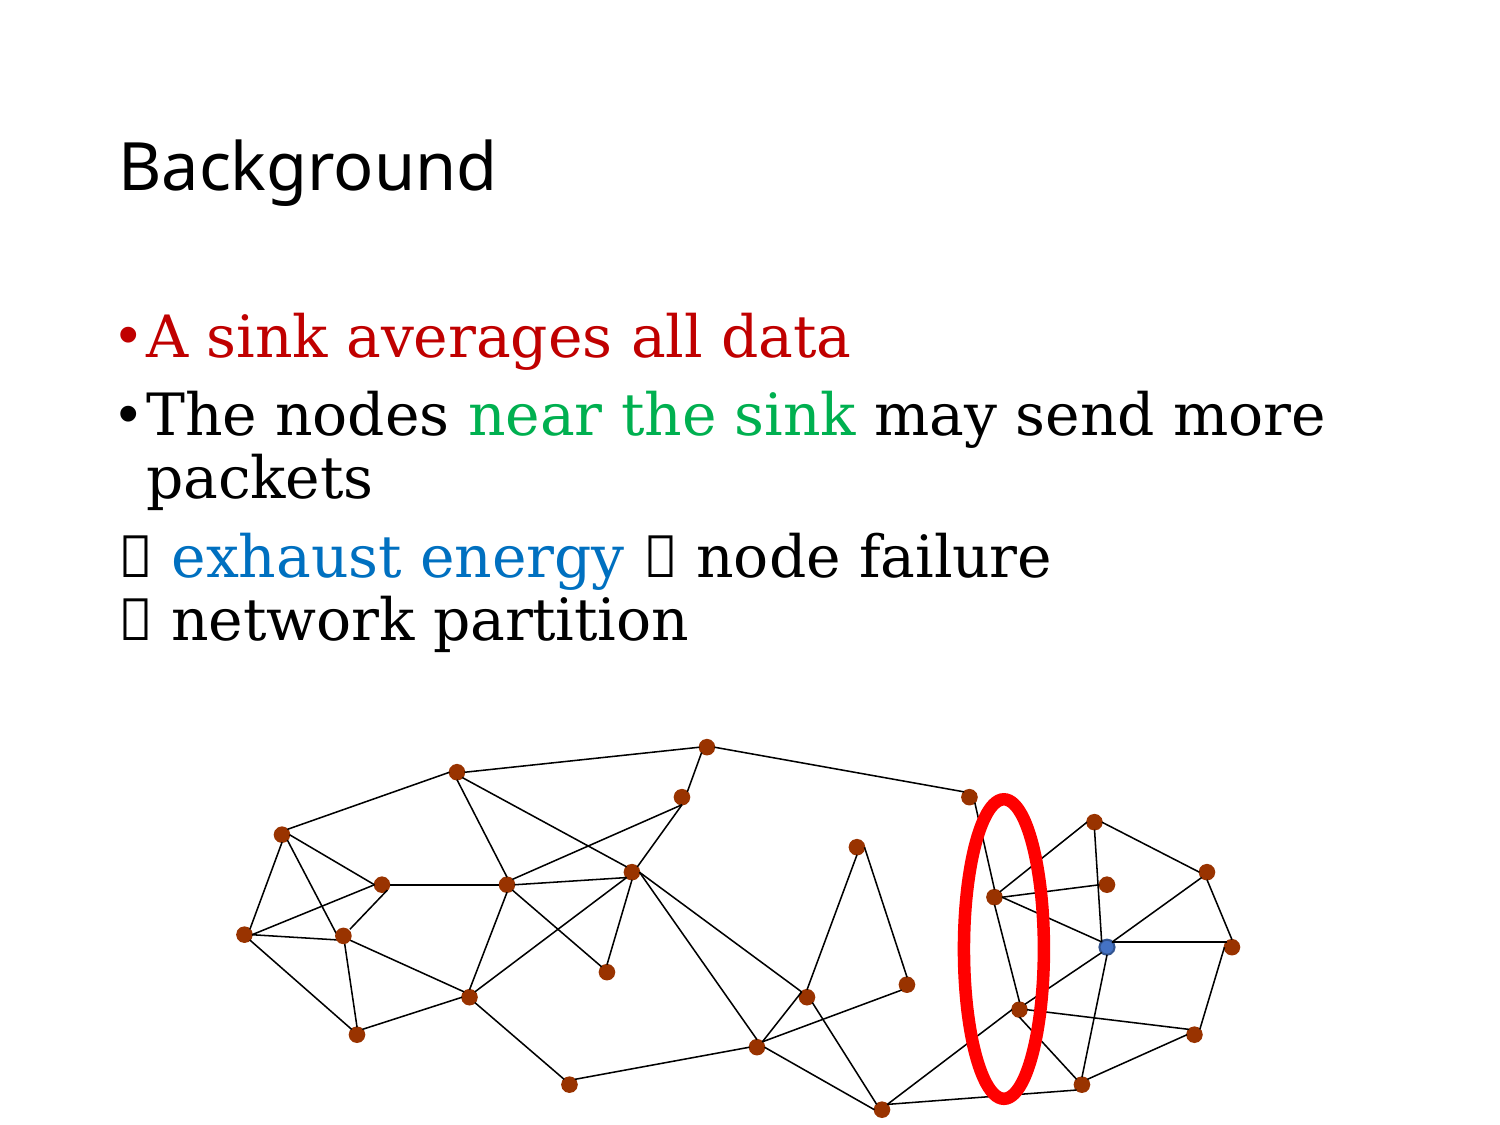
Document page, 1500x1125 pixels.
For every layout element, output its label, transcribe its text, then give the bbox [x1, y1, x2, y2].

title Background [103, 59, 1397, 278]
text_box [236, 739, 1240, 1118]
list A sink averages all data The nodes near the sink may send more packets  exhaust energy  node failure  network partition [103, 299, 1397, 1014]
